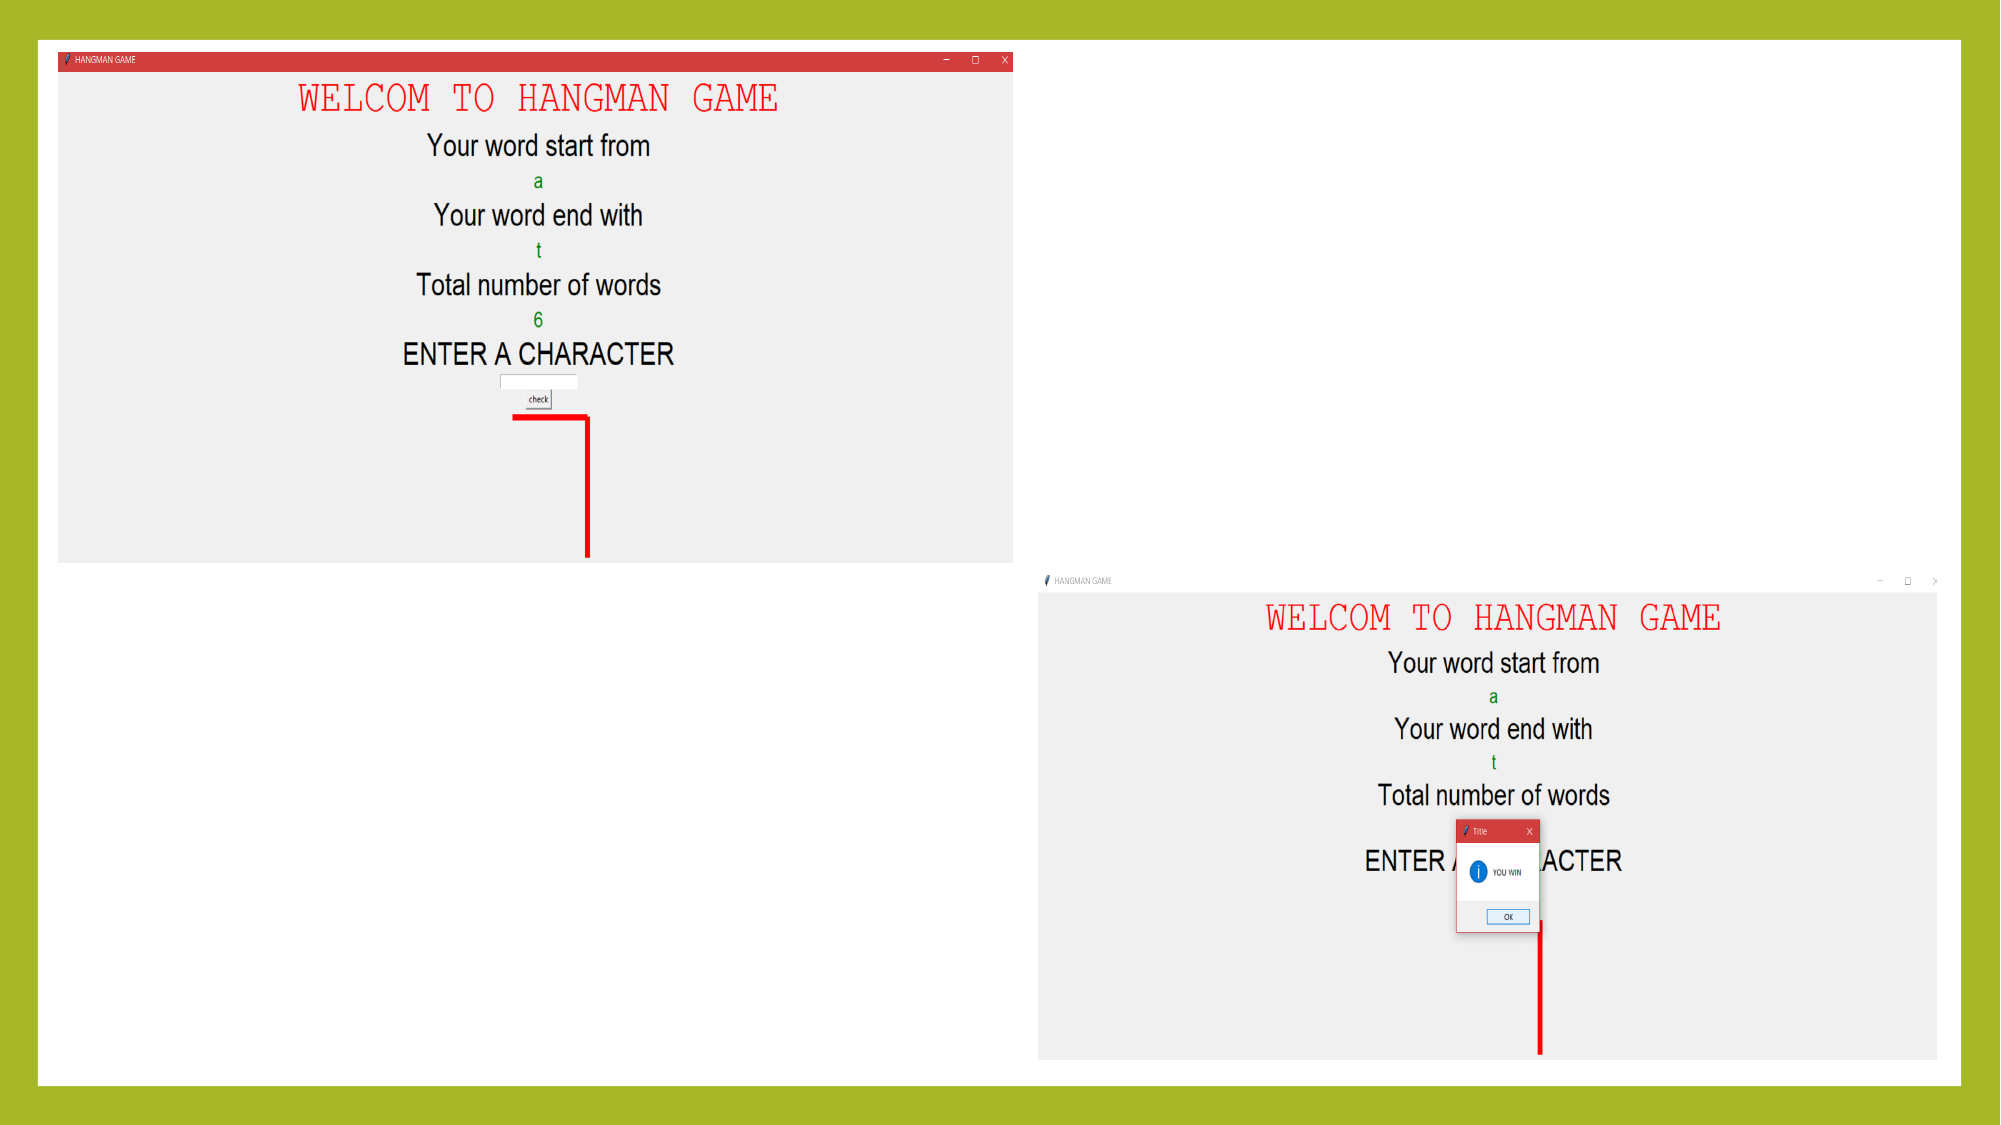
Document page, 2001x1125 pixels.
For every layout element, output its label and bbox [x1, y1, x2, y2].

picture [1038, 575, 1937, 1061]
picture [57, 52, 1014, 563]
